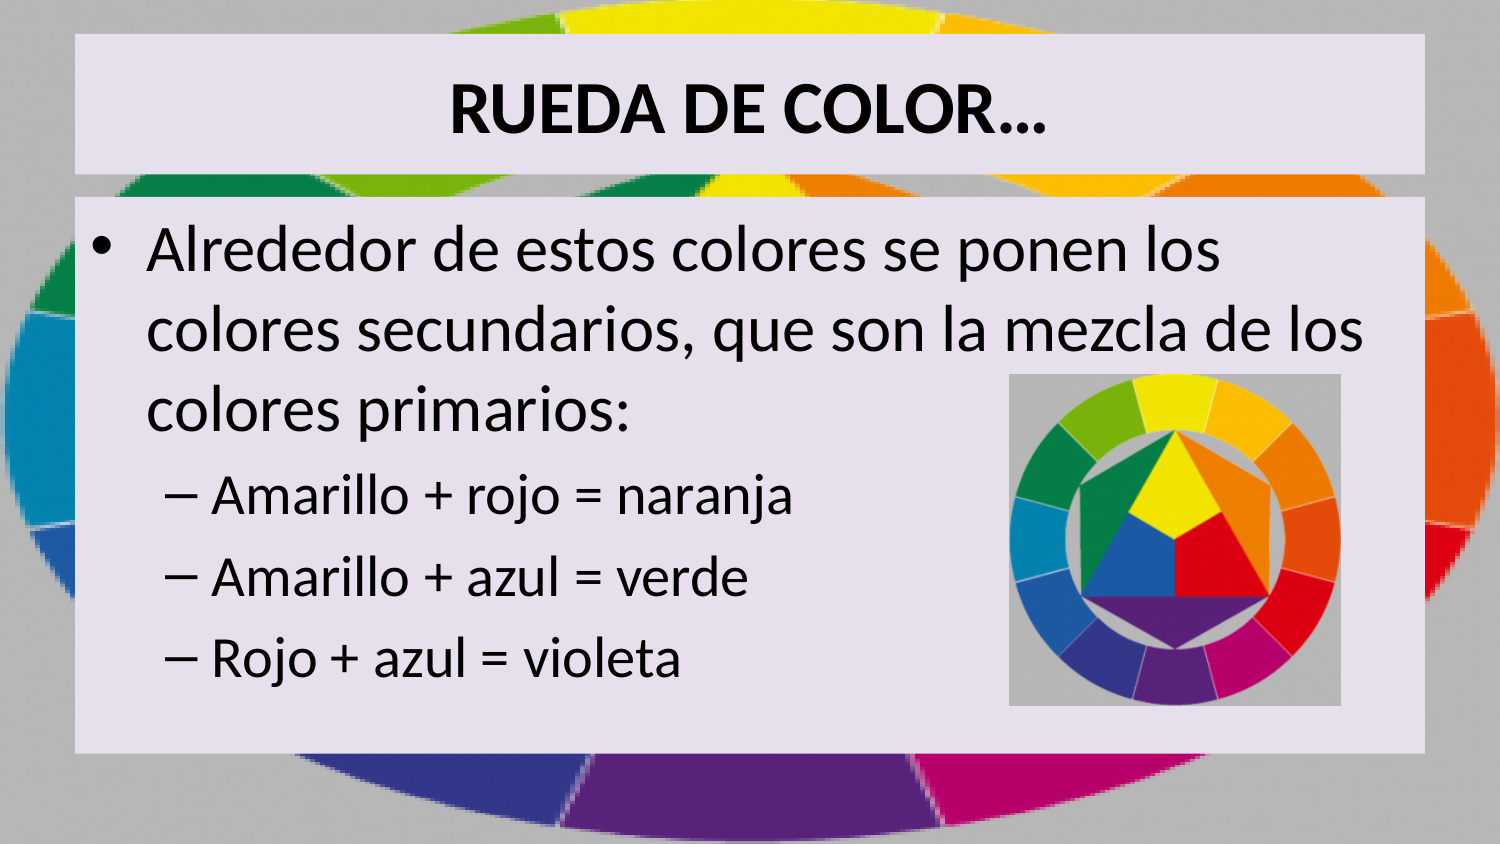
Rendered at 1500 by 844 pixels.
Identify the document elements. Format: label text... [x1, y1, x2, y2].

list Alrededor de estos colores se ponen los colores secundarios, que son la mezcla de los colores primarios: Amarillo + rojo = naranja Amarillo + azul = verde Rojo + azul = violeta [75, 196, 1425, 754]
title Rueda de color… [75, 33, 1425, 175]
picture [0, 0, 1500, 844]
